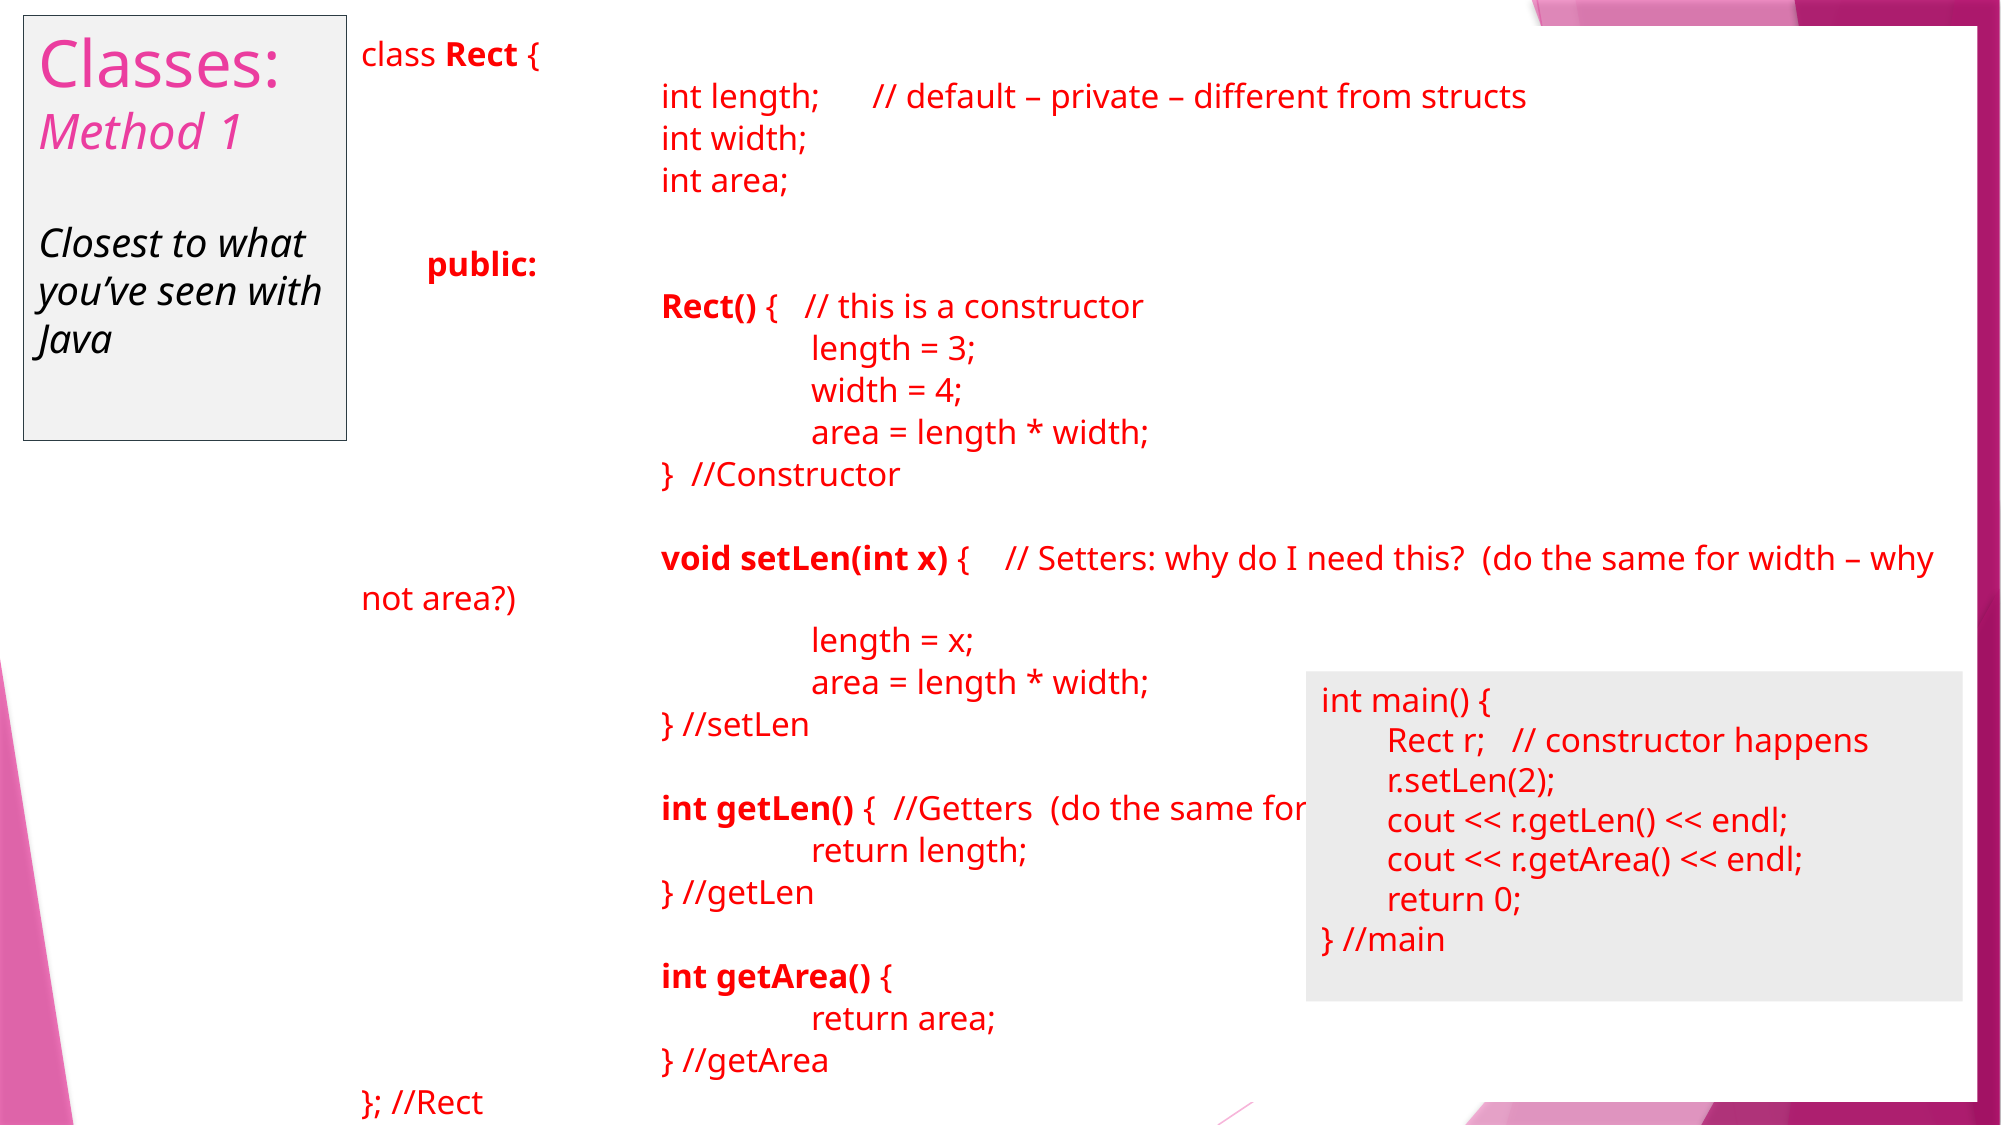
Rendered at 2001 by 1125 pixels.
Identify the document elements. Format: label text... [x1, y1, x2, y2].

title Classes: Method 1 Closest to what you’ve seen with Java [23, 15, 347, 441]
list class Rect { int length; // default – private – different from structs int width; int area; public: Rect() { // this is a constructor length = 3; width = 4; area = length * width; } //Constructor void setLen(int x) { // Setters: why do I need this? (do the same for width – why not area?) length = x; area = length * width; } //setLen int getLen() { //Getters (do the same for width return length; } //getLen int getArea() { return area; } //getArea }; //Rect [346, 26, 1978, 1102]
text_box int main() { Rect r; // constructor happens r.setLen(2); cout << r.getLen() << endl; cout << r.getArea() << endl; return 0; } //main [1306, 671, 1963, 1002]
